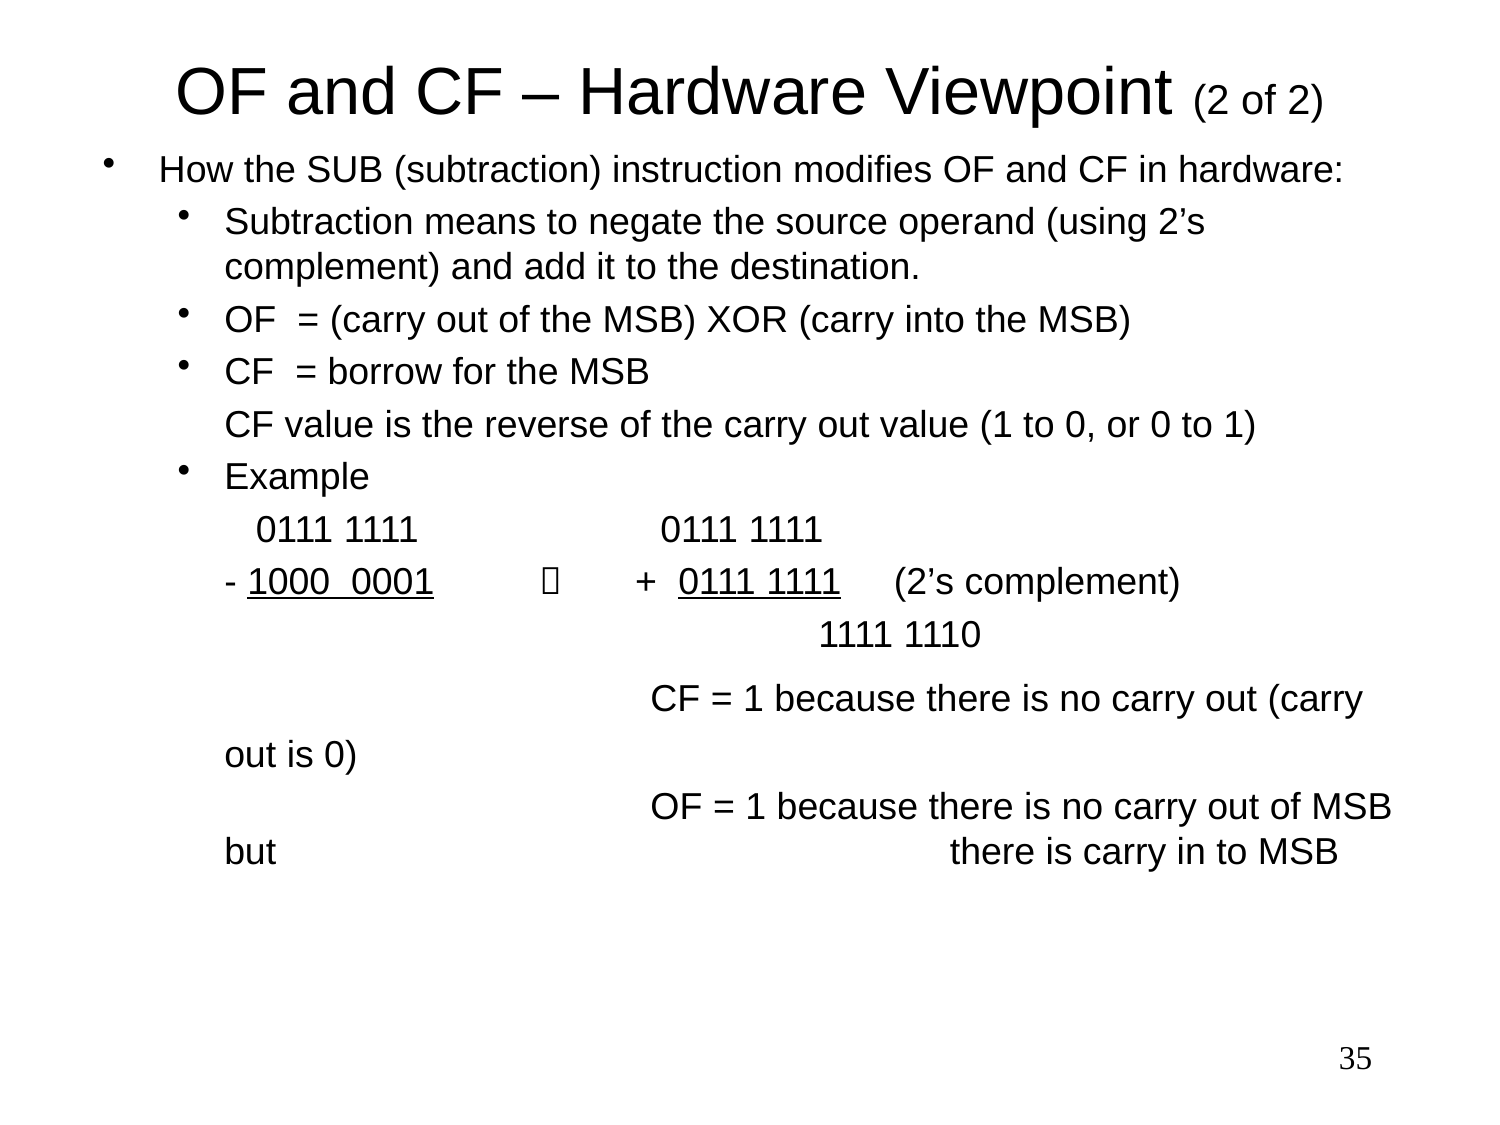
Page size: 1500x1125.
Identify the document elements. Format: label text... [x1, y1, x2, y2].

title OF and CF – Hardware Viewpoint (2 of 2) [112, 37, 1388, 137]
slide_number 35 [1224, 1024, 1388, 1088]
list How the SUB (subtraction) instruction modifies OF and CF in hardware: Subtraction means to negate the source operand (using 2’s complement) and add it to the destination. OF = (carry out of the MSB) XOR (carry into the MSB) CF = borrow for the MSB CF value is the reverse of the carry out value (1 to 0, or 0 to 1) Example 0111 1111 0111 1111 - 1000 0001  + 0111 1111 (2’s complement) 1111 1110 CF = 1 because there is no carry out (carry out is 0) OF = 1 because there is no carry out of MSB but there is carry in to MSB [87, 137, 1413, 876]
